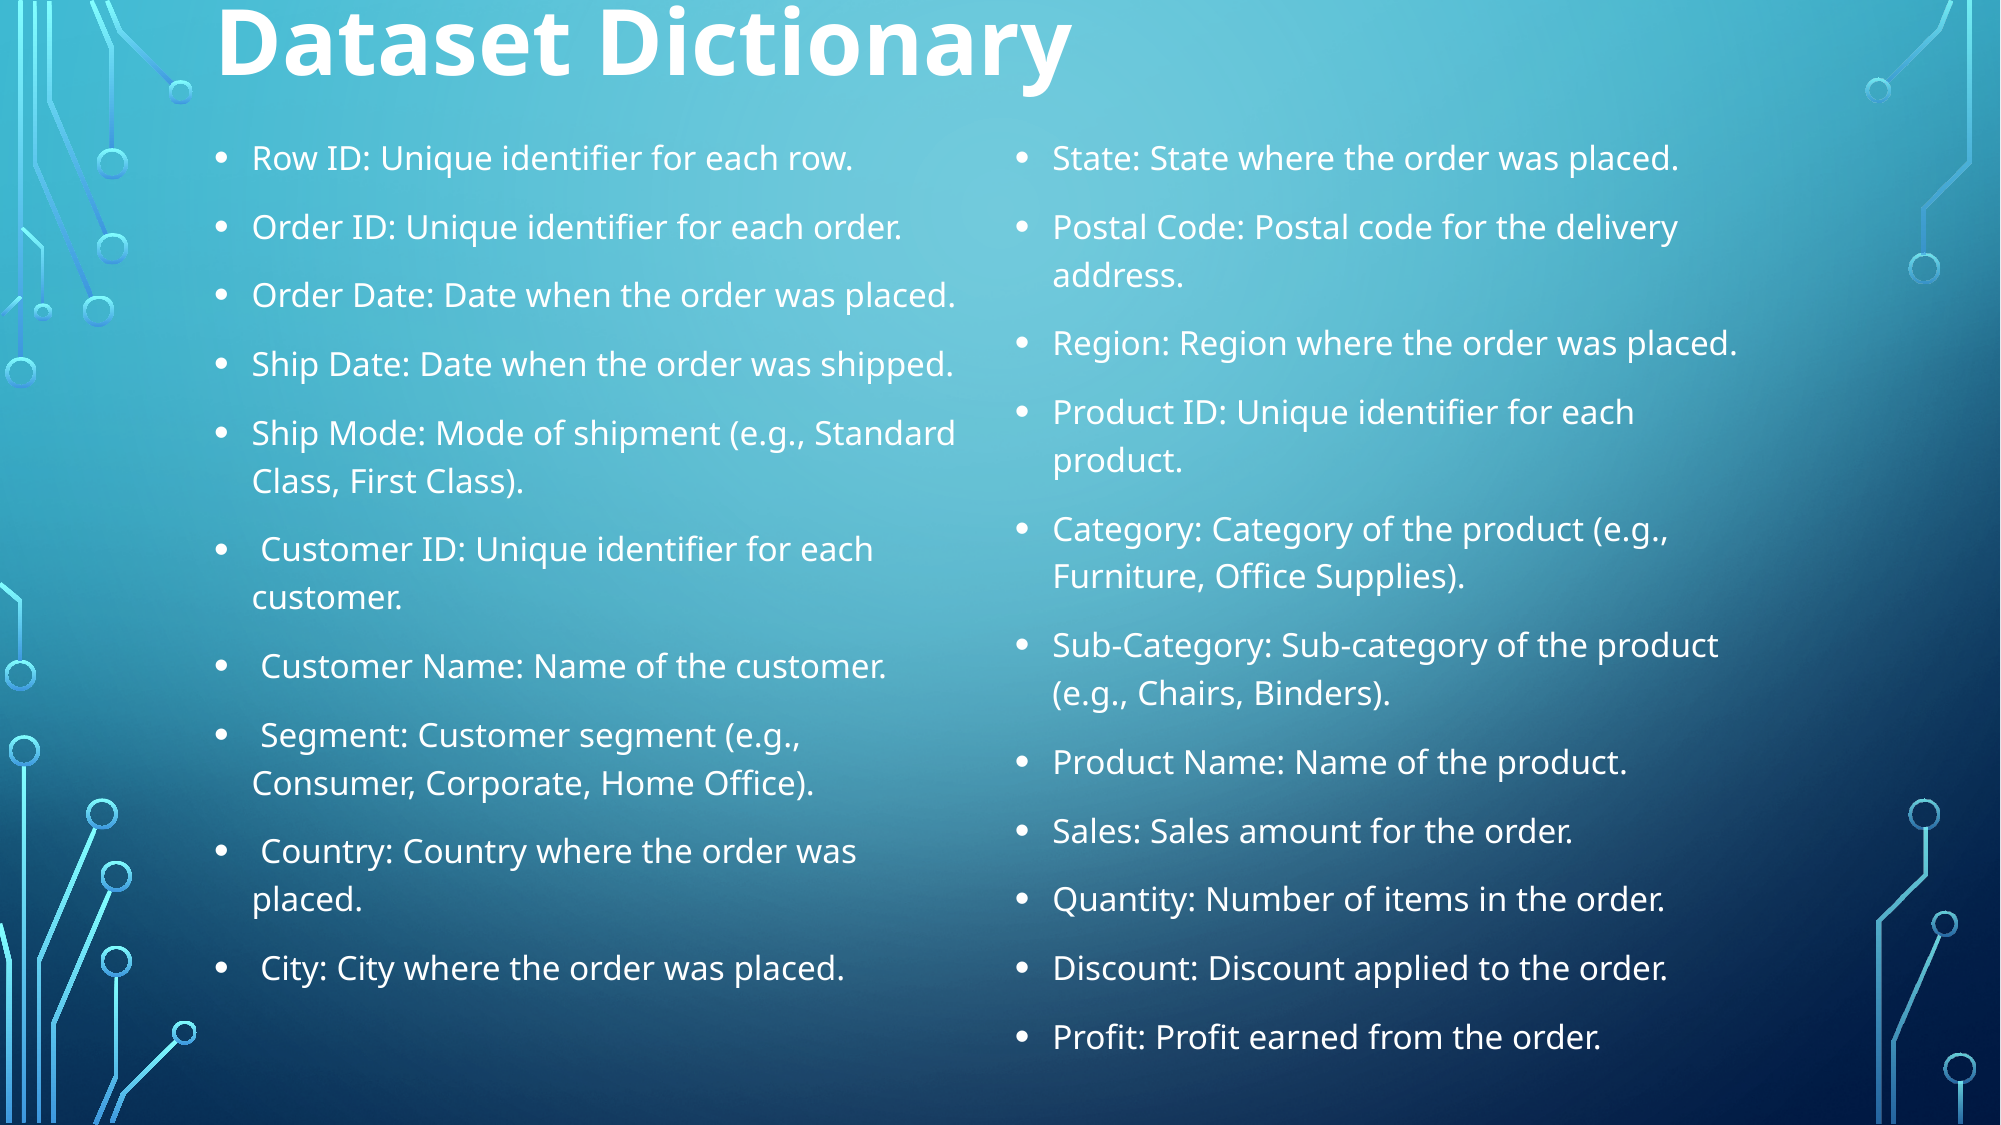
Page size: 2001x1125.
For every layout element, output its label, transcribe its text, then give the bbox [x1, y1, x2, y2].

title Dataset Dictionary [199, 0, 1763, 202]
list Row ID: Unique identifier for each row. Order ID: Unique identifier for each order. Order Date: Date when the order was placed. Ship Date: Date when the order was shipped. Ship Mode: Mode of shipment (e.g., Standard Class, First Class). Customer ID: Unique identifier for each customer. Customer Name: Name of the customer. Segment: Customer segment (e.g., Consumer, Corporate, Home Office). Country: Country where the order was placed. City: City where the order was placed. [199, 121, 988, 969]
list State: State where the order was placed. Postal Code: Postal code for the delivery address. Region: Region where the order was placed. Product ID: Unique identifier for each product. Category: Category of the product (e.g., Furniture, Office Supplies). Sub-Category: Sub-category of the product (e.g., Chairs, Binders). Product Name: Name of the product. Sales: Sales amount for the order. Quantity: Number of items in the order. Discount: Discount applied to the order. Profit: Profit earned from the order. [999, 121, 1789, 969]
